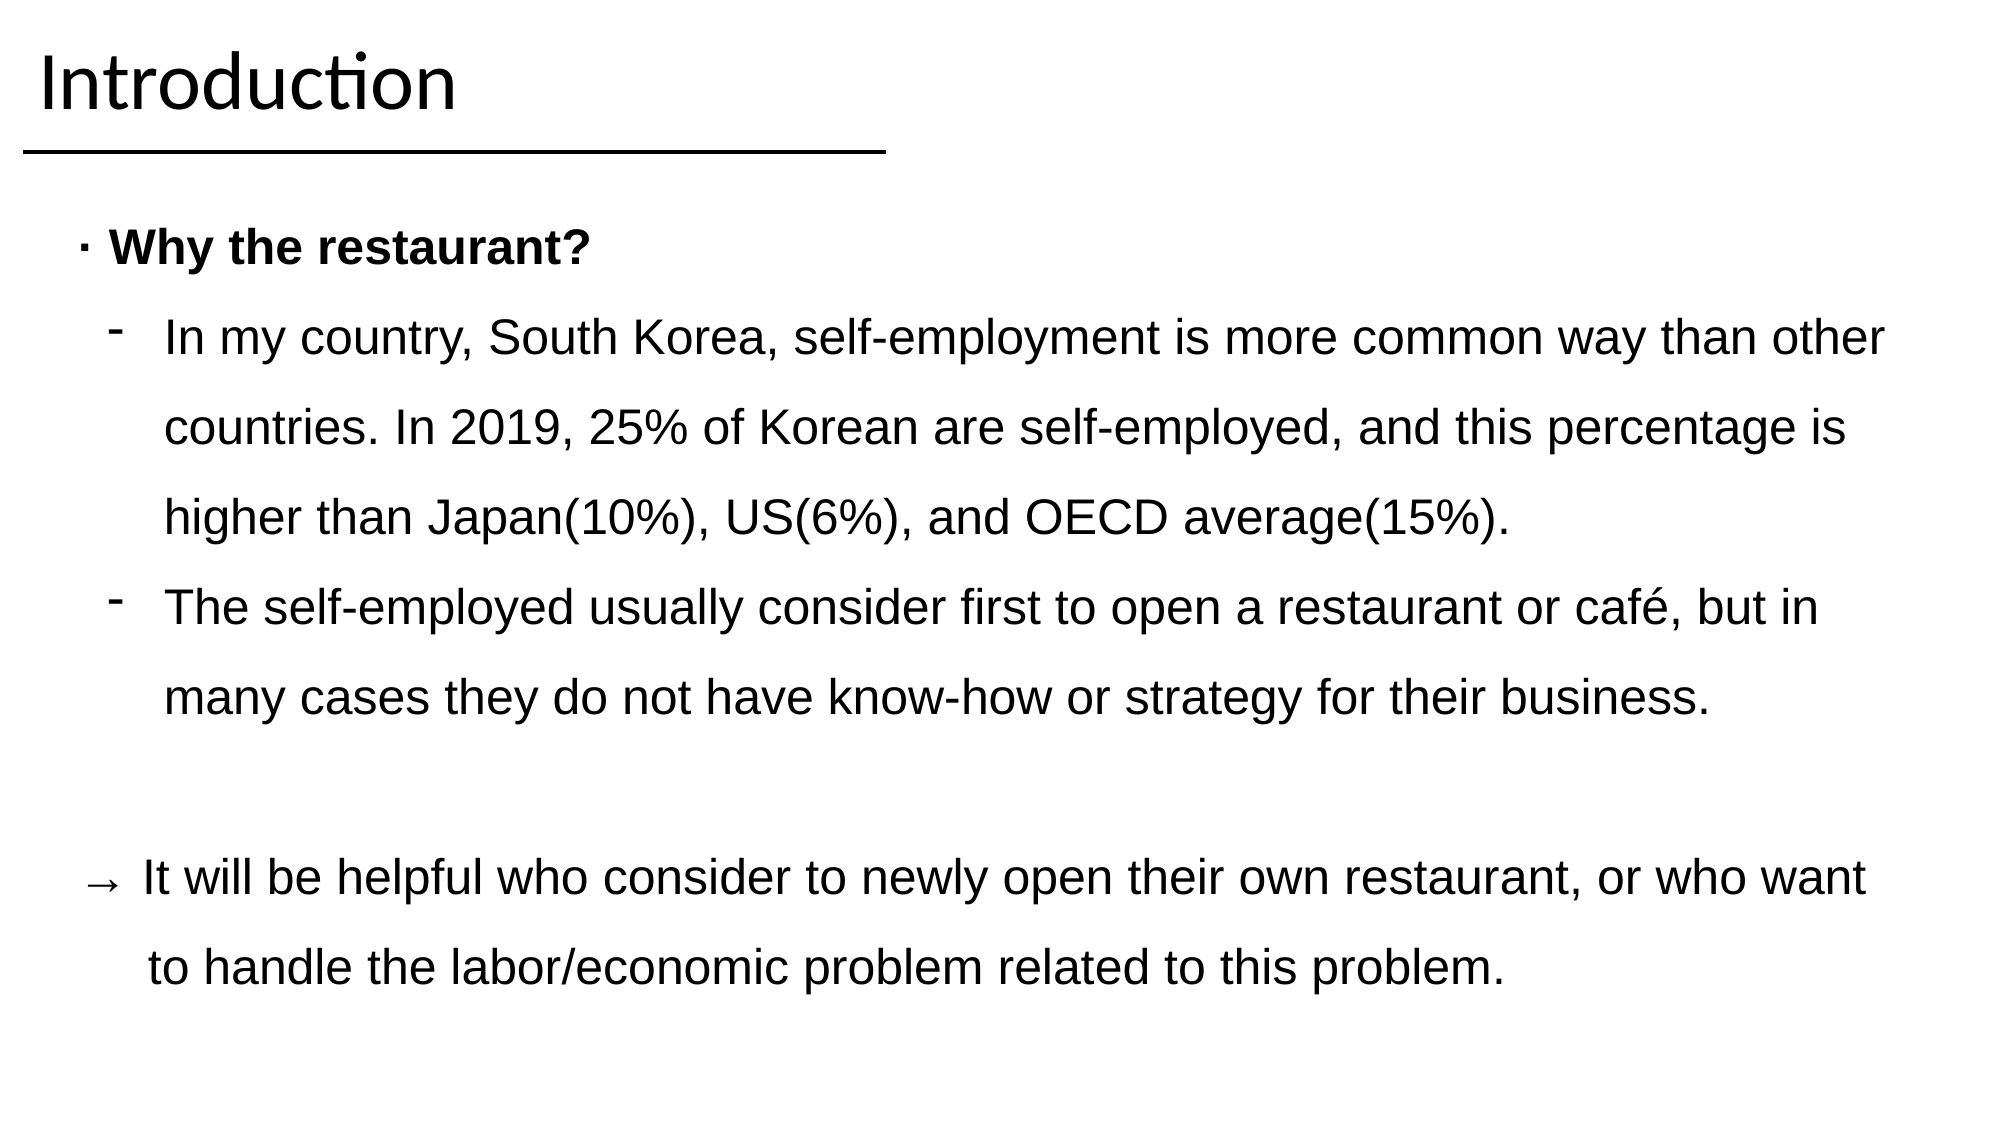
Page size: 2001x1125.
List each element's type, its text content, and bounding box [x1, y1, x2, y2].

text_box · Why the restaurant? In my country, South Korea, self-employment is more common way than other countries. In 2019, 25% of Korean are self-employed, and this percentage is higher than Japan(10%), US(6%), and OECD average(15%). The self-employed usually consider first to open a restaurant or café, but in many cases they do not have know-how or strategy for their business. → It will be helpful who consider to newly open their own restaurant, or who want to handle the labor/economic problem related to this problem. [63, 177, 1937, 1002]
text_box Introduction [23, 18, 886, 134]
